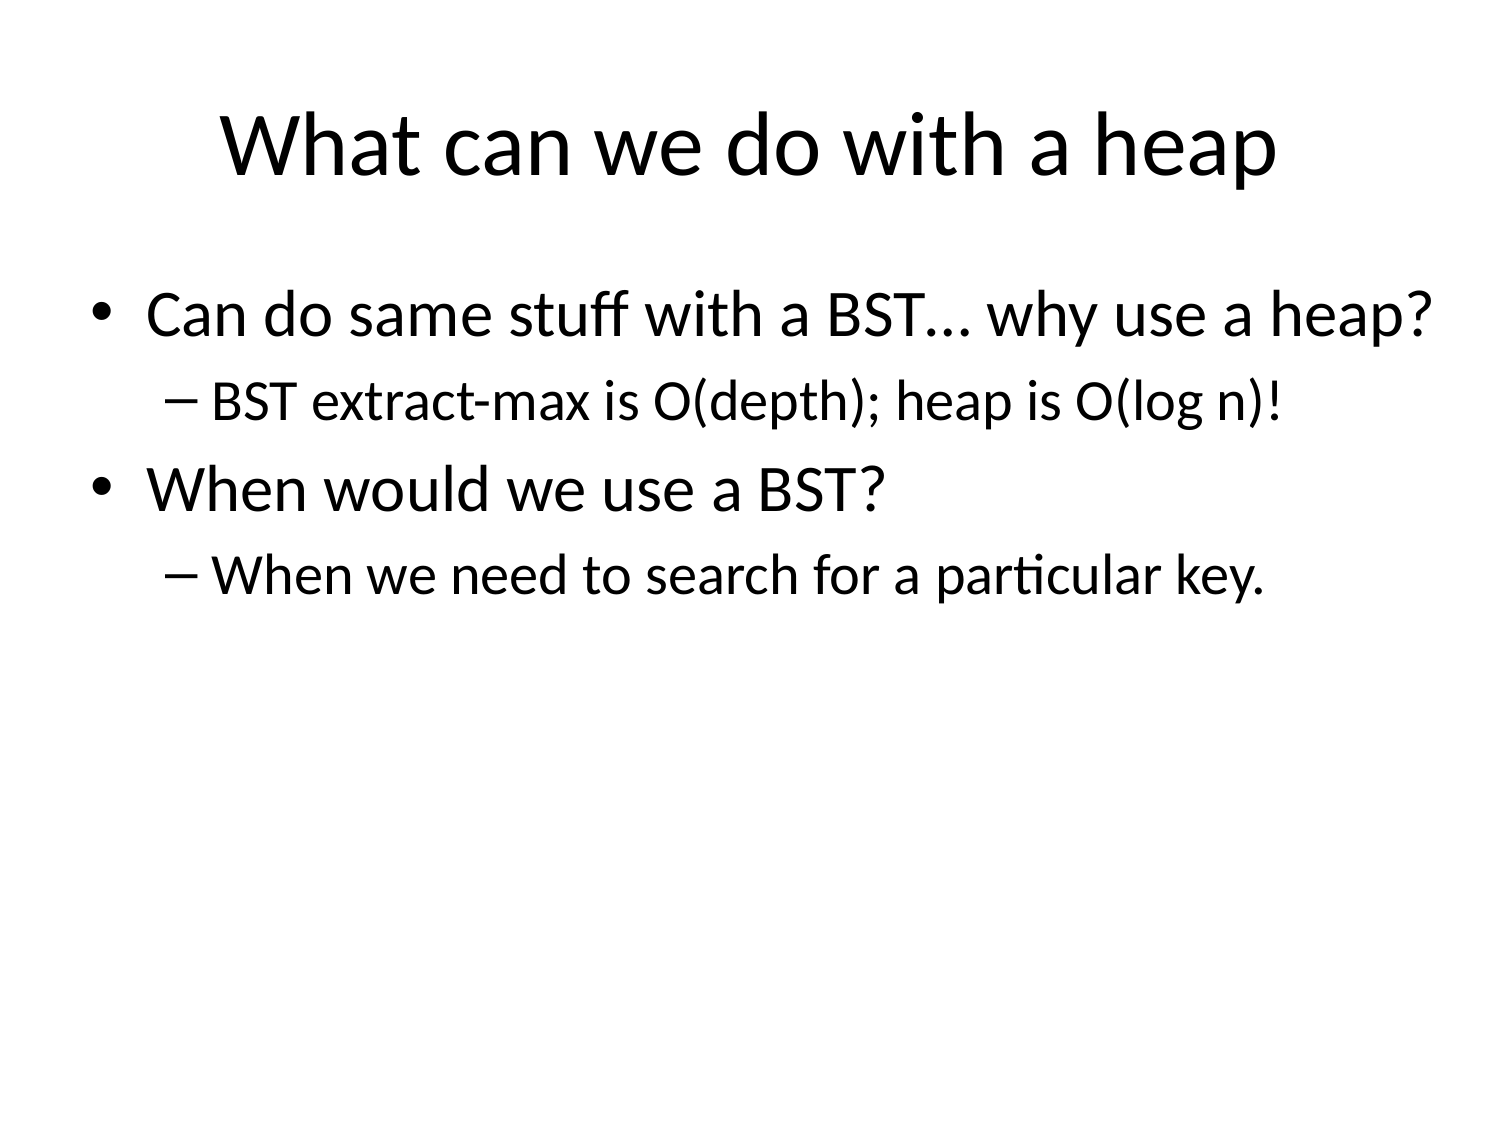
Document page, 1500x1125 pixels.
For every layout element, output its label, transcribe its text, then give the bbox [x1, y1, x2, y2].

title What can we do with a heap [75, 45, 1425, 233]
list Can do same stuff with a BST… why use a heap? BST extract-max is O(depth); heap is O(log n)! When would we use a BST? When we need to search for a particular key. [75, 262, 1463, 1100]
